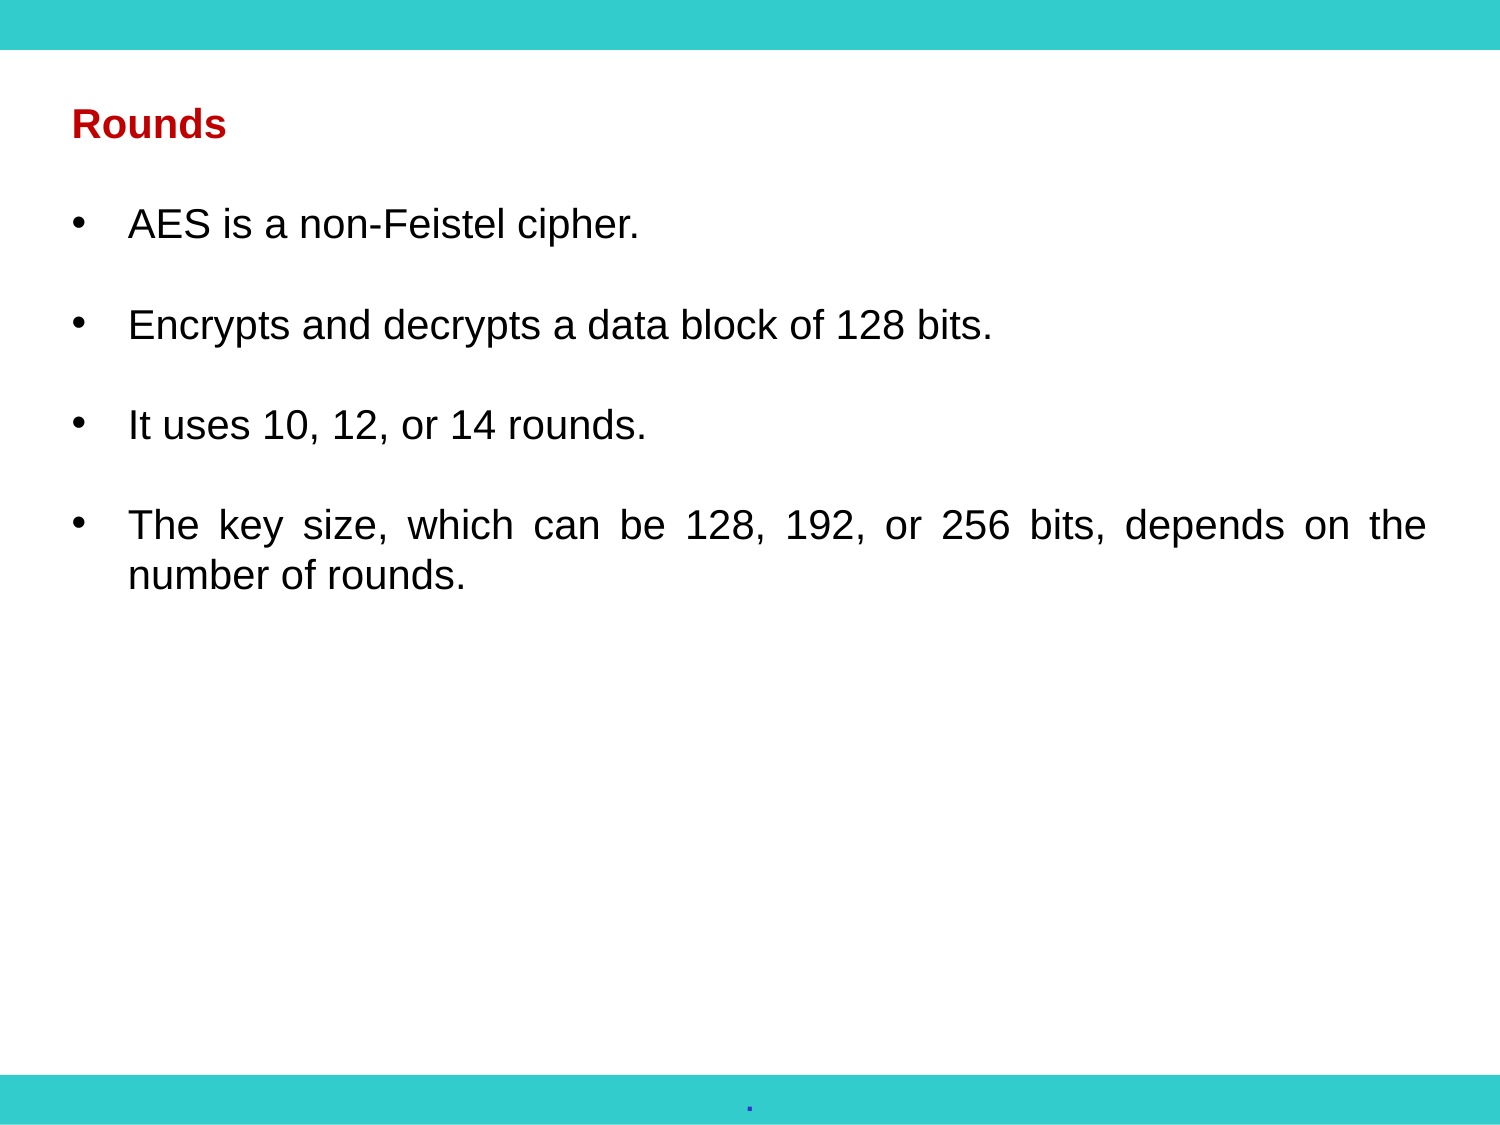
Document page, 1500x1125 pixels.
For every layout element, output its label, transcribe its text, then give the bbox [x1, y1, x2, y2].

text_box [0, 0, 1500, 50]
text_box . [0, 1074, 1500, 1125]
text_box Rounds AES is a non-Feistel cipher. Encrypts and decrypts a data block of 128 bits. It uses 10, 12, or 14 rounds. The key size, which can be 128, 192, or 256 bits, depends on the number of rounds. [56, 89, 1443, 605]
